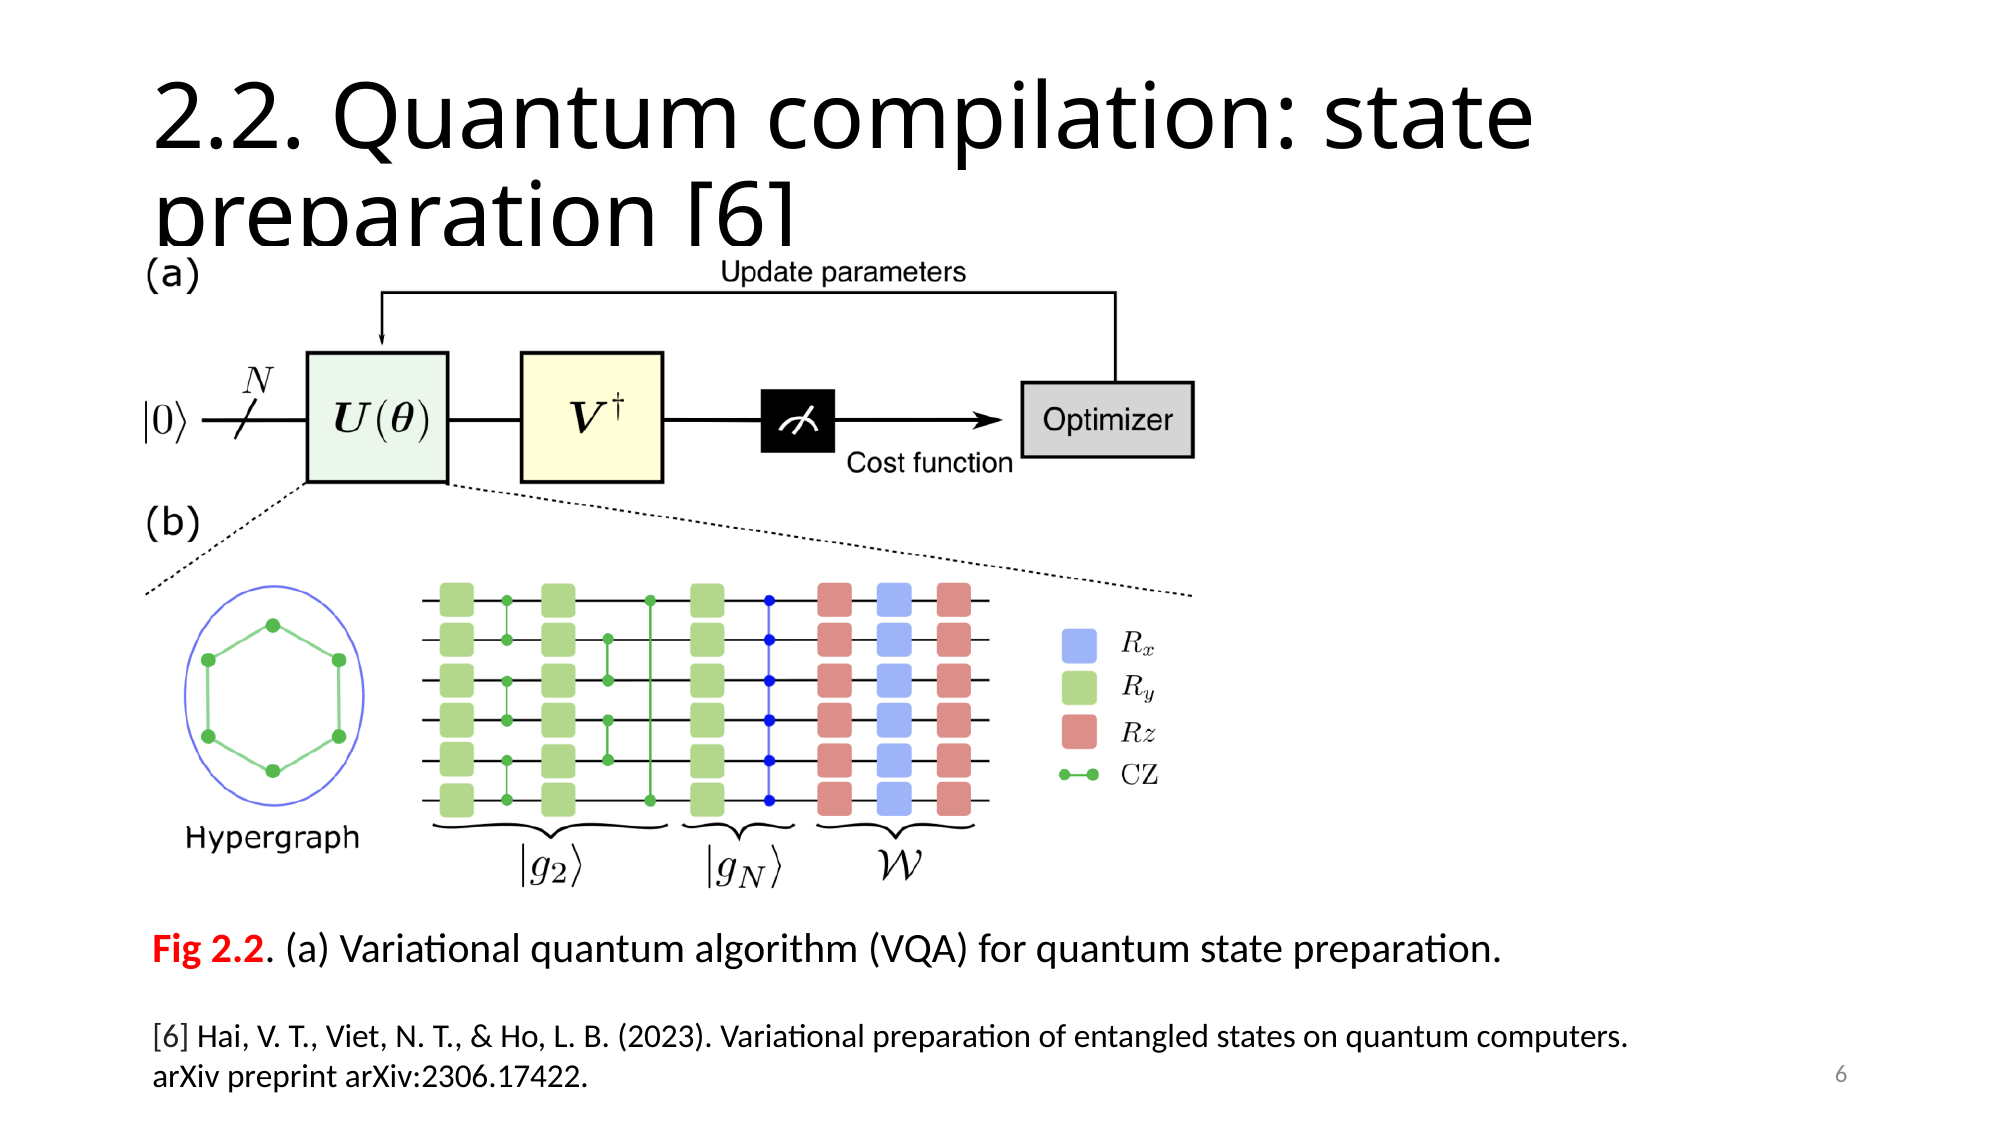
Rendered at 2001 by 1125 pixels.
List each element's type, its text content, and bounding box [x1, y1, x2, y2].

slide_number 6 [1412, 1042, 1863, 1103]
text_box [6] Hai, V. T., Viet, N. T., & Ho, L. B. (2023). Variational preparation of entangled states on quantum computers. arXiv preprint arXiv:2306.17422. [137, 1006, 1706, 1102]
text_box Fig 2.2. (a) Variational quantum algorithm (VQA) for quantum state preparation. [137, 912, 1706, 978]
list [137, 246, 1234, 913]
title 2.2. Quantum compilation: state preparation [6] [137, 59, 1959, 278]
